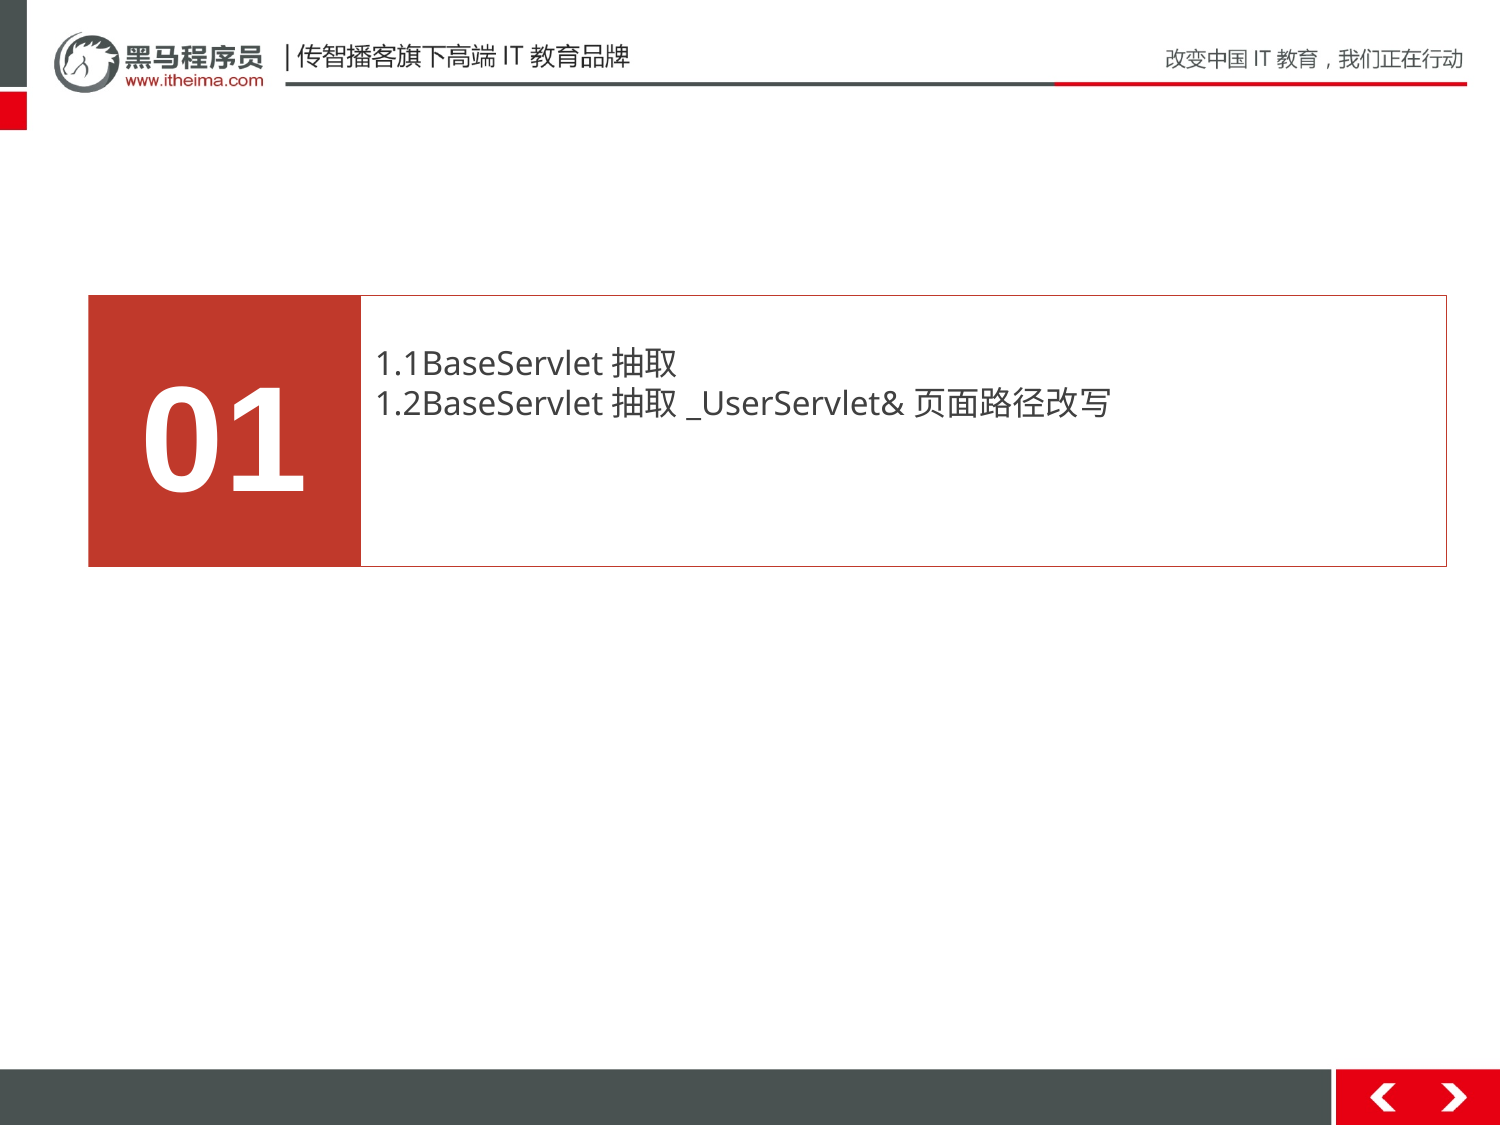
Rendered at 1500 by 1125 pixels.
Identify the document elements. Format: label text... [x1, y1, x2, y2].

text_box [362, 293, 1449, 569]
picture [0, 0, 1500, 1125]
text_box 01 [86, 293, 362, 569]
